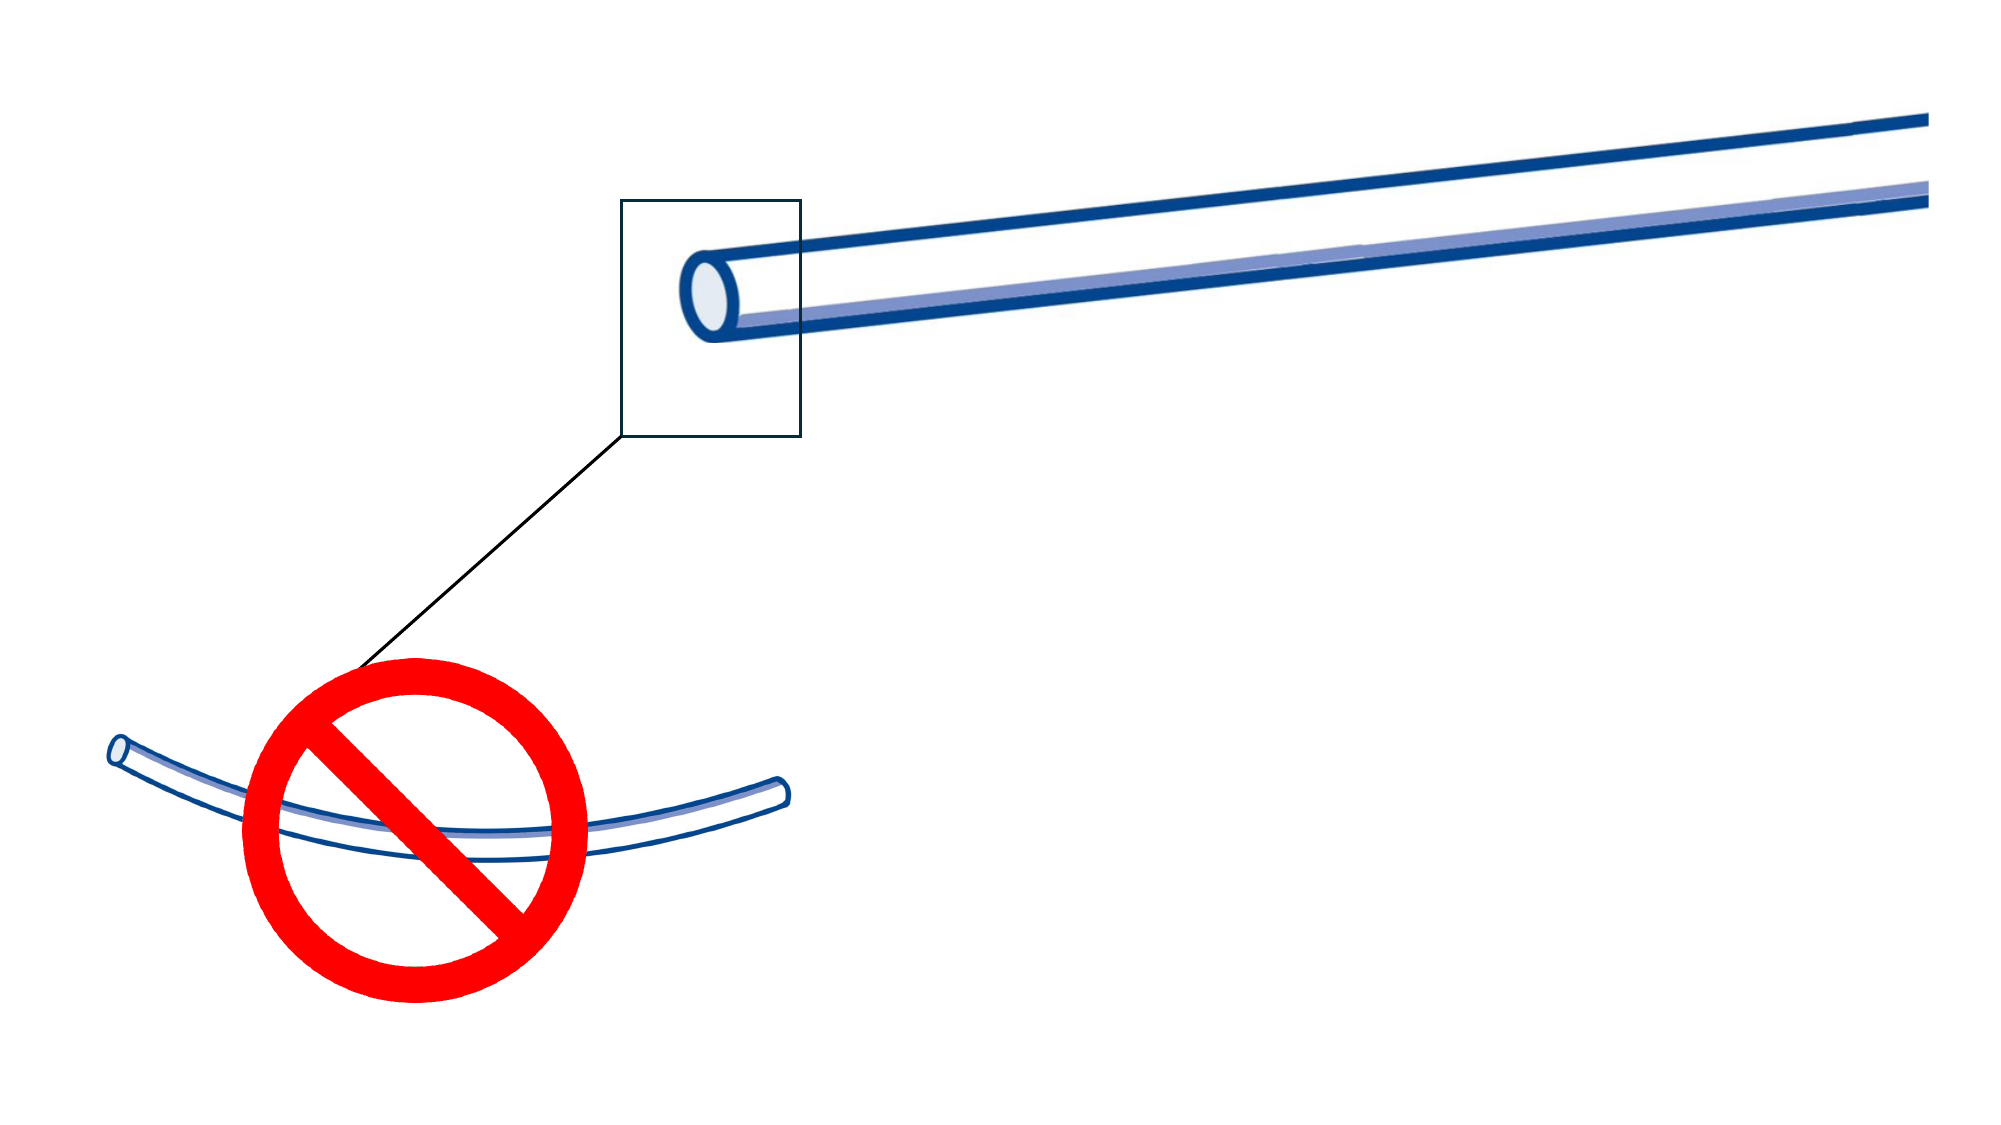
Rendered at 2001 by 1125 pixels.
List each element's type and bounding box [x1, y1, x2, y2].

text_box [620, 344, 802, 438]
picture [83, 657, 801, 1004]
text_box [343, 435, 622, 684]
picture [610, 90, 1929, 344]
